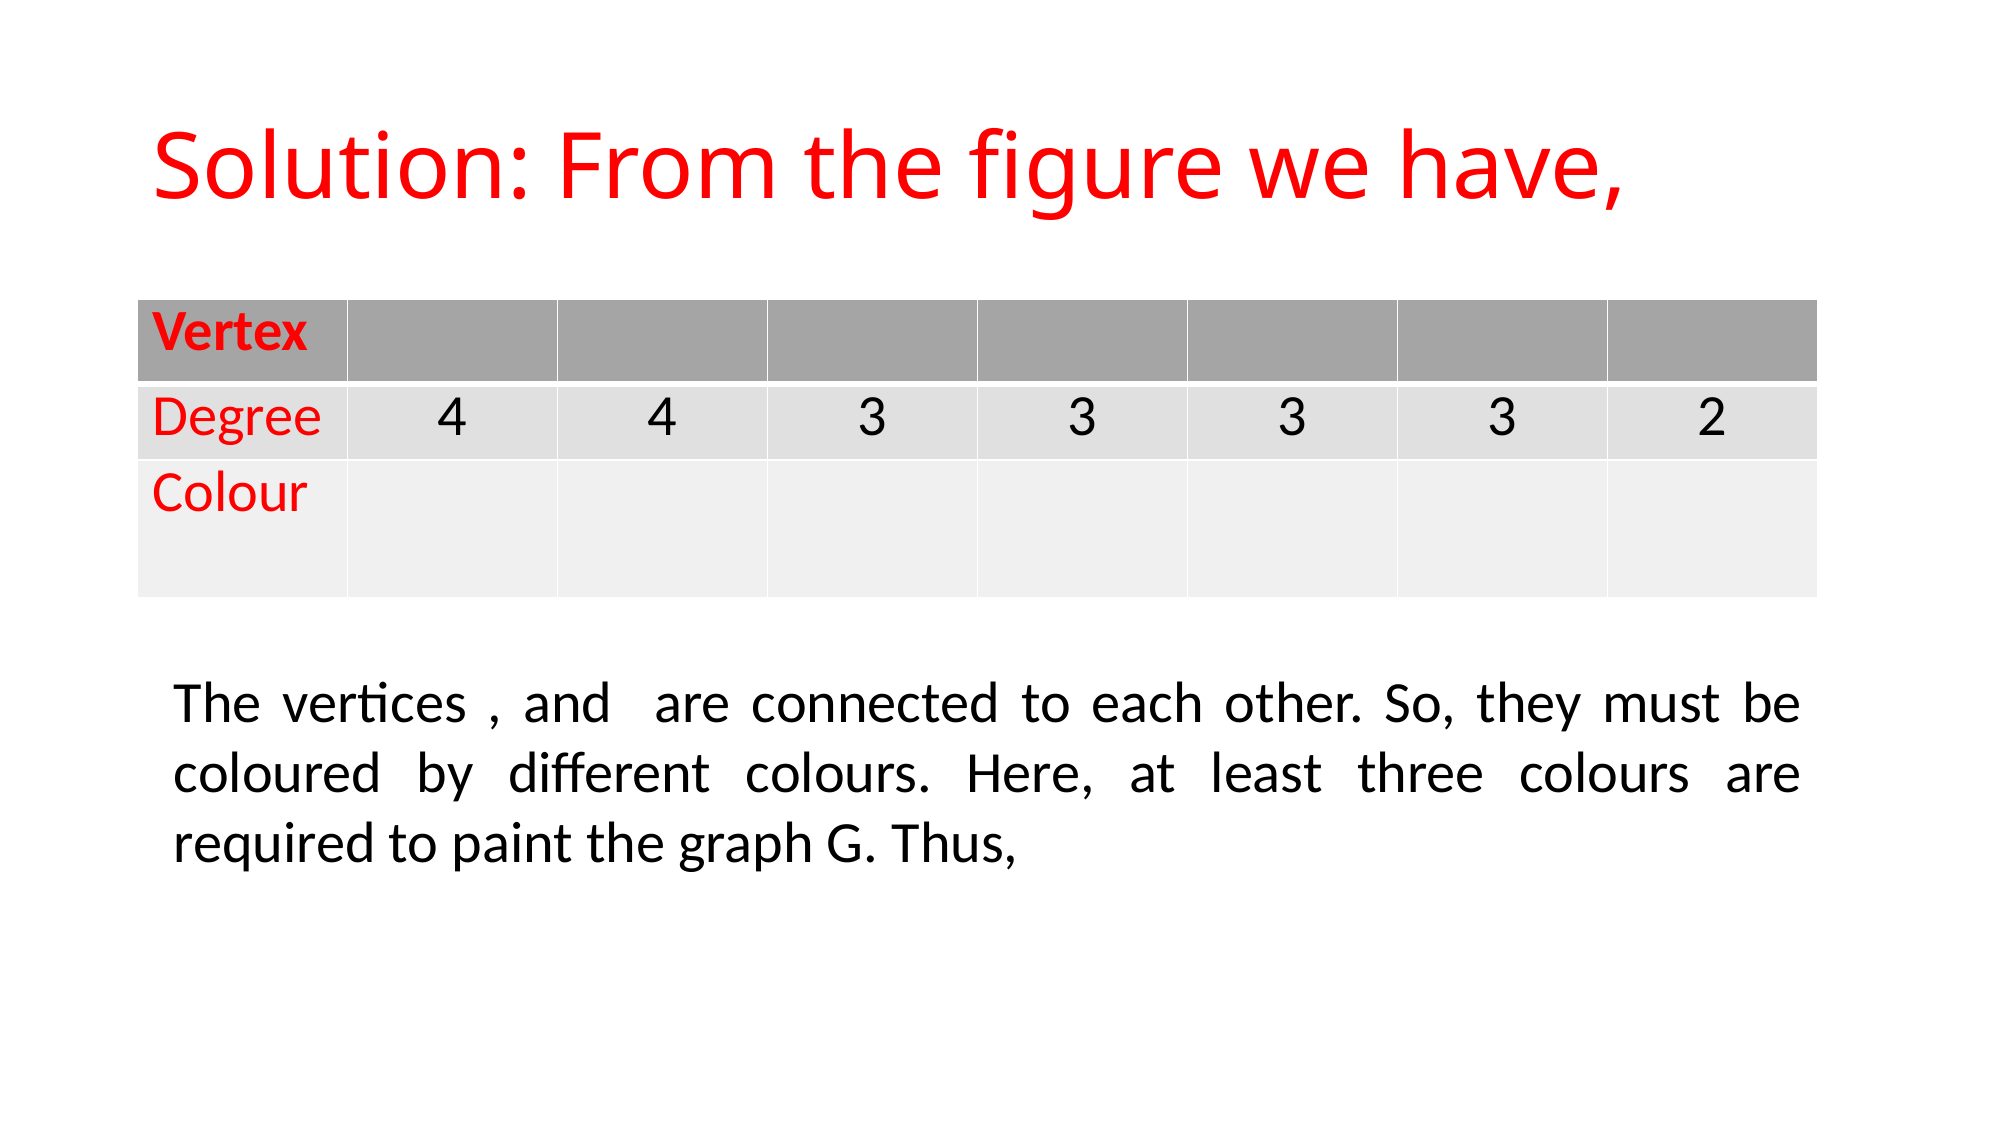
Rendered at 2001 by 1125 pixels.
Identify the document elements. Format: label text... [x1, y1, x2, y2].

title Solution: From the figure we have, [137, 59, 1863, 278]
